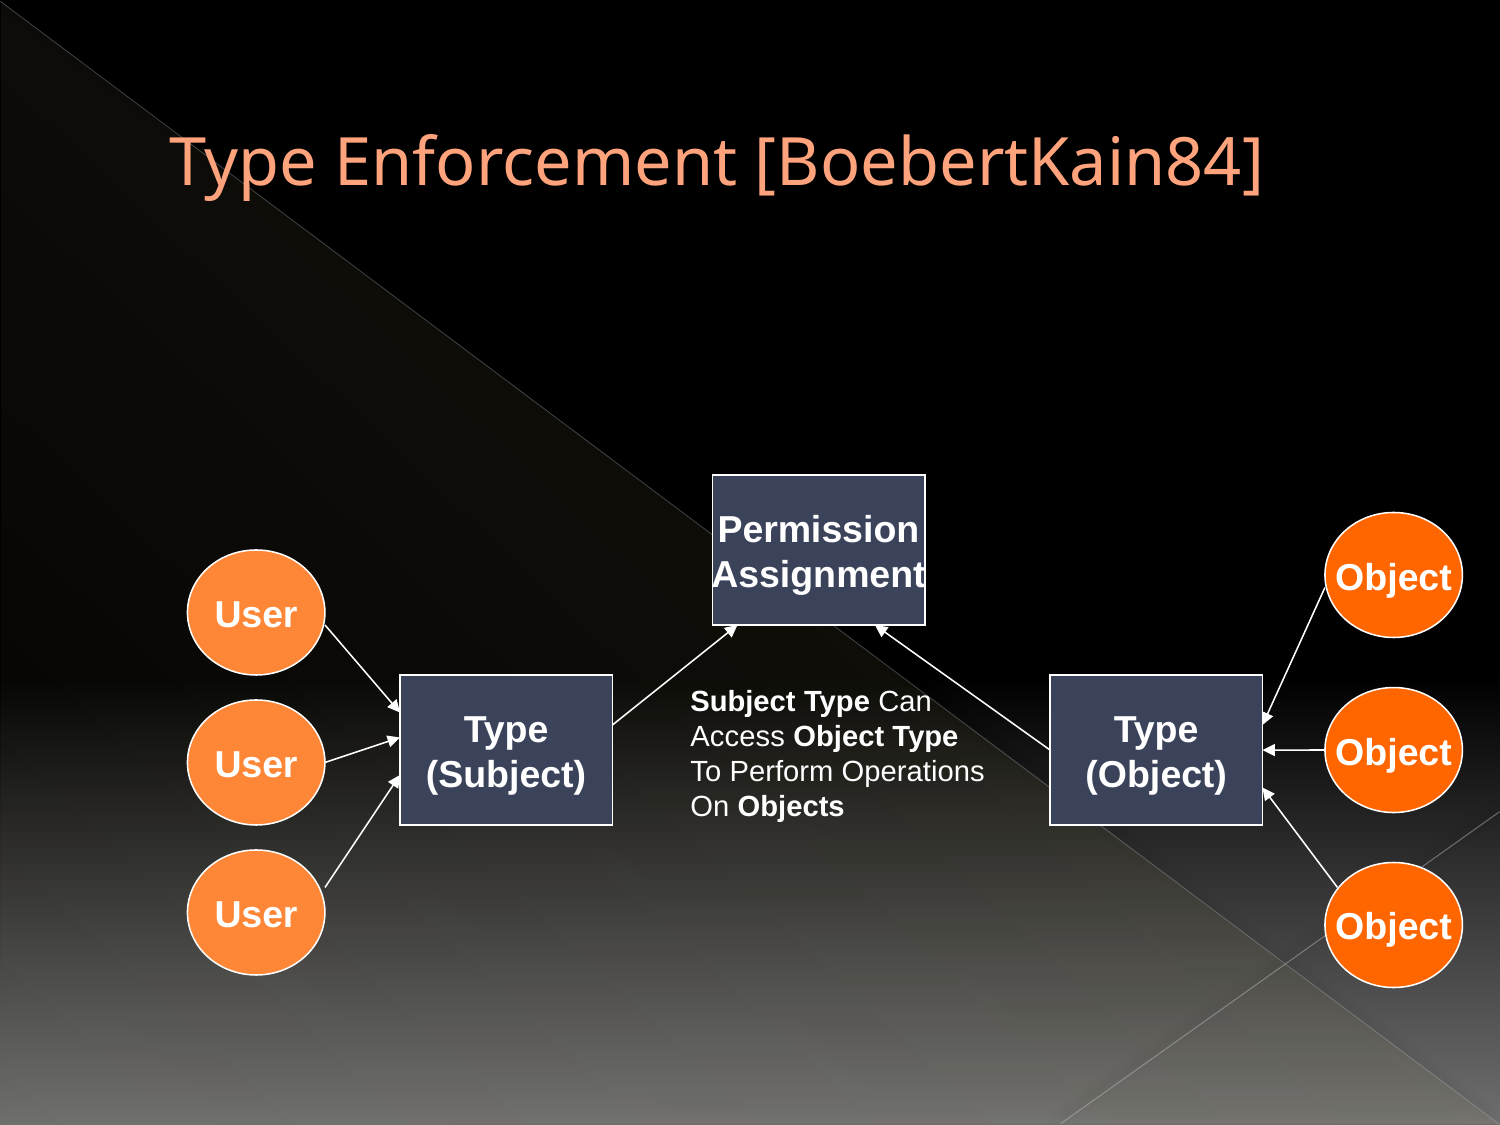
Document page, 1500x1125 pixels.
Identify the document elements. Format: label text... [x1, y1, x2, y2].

text_box [676, 624, 738, 674]
text_box Type (Object) [1049, 674, 1263, 825]
text_box Permission Assignment [712, 474, 925, 625]
text_box [1262, 787, 1338, 888]
text_box [324, 735, 400, 763]
title Type Enforcement [BoebertKain84] [75, 43, 1425, 274]
text_box [874, 624, 944, 674]
text_box Type (Subject) [399, 674, 613, 825]
text_box [1261, 587, 1326, 725]
text_box Object [1324, 512, 1463, 638]
text_box Object [1324, 687, 1463, 813]
text_box Subject Type Can Access Object Type To Perform Operations On Objects [675, 674, 1001, 830]
text_box User [187, 699, 325, 826]
text_box User [187, 549, 325, 676]
text_box [324, 774, 400, 888]
text_box Object [1324, 862, 1463, 988]
text_box [324, 624, 400, 713]
text_box [1262, 743, 1325, 757]
text_box User [187, 849, 325, 976]
